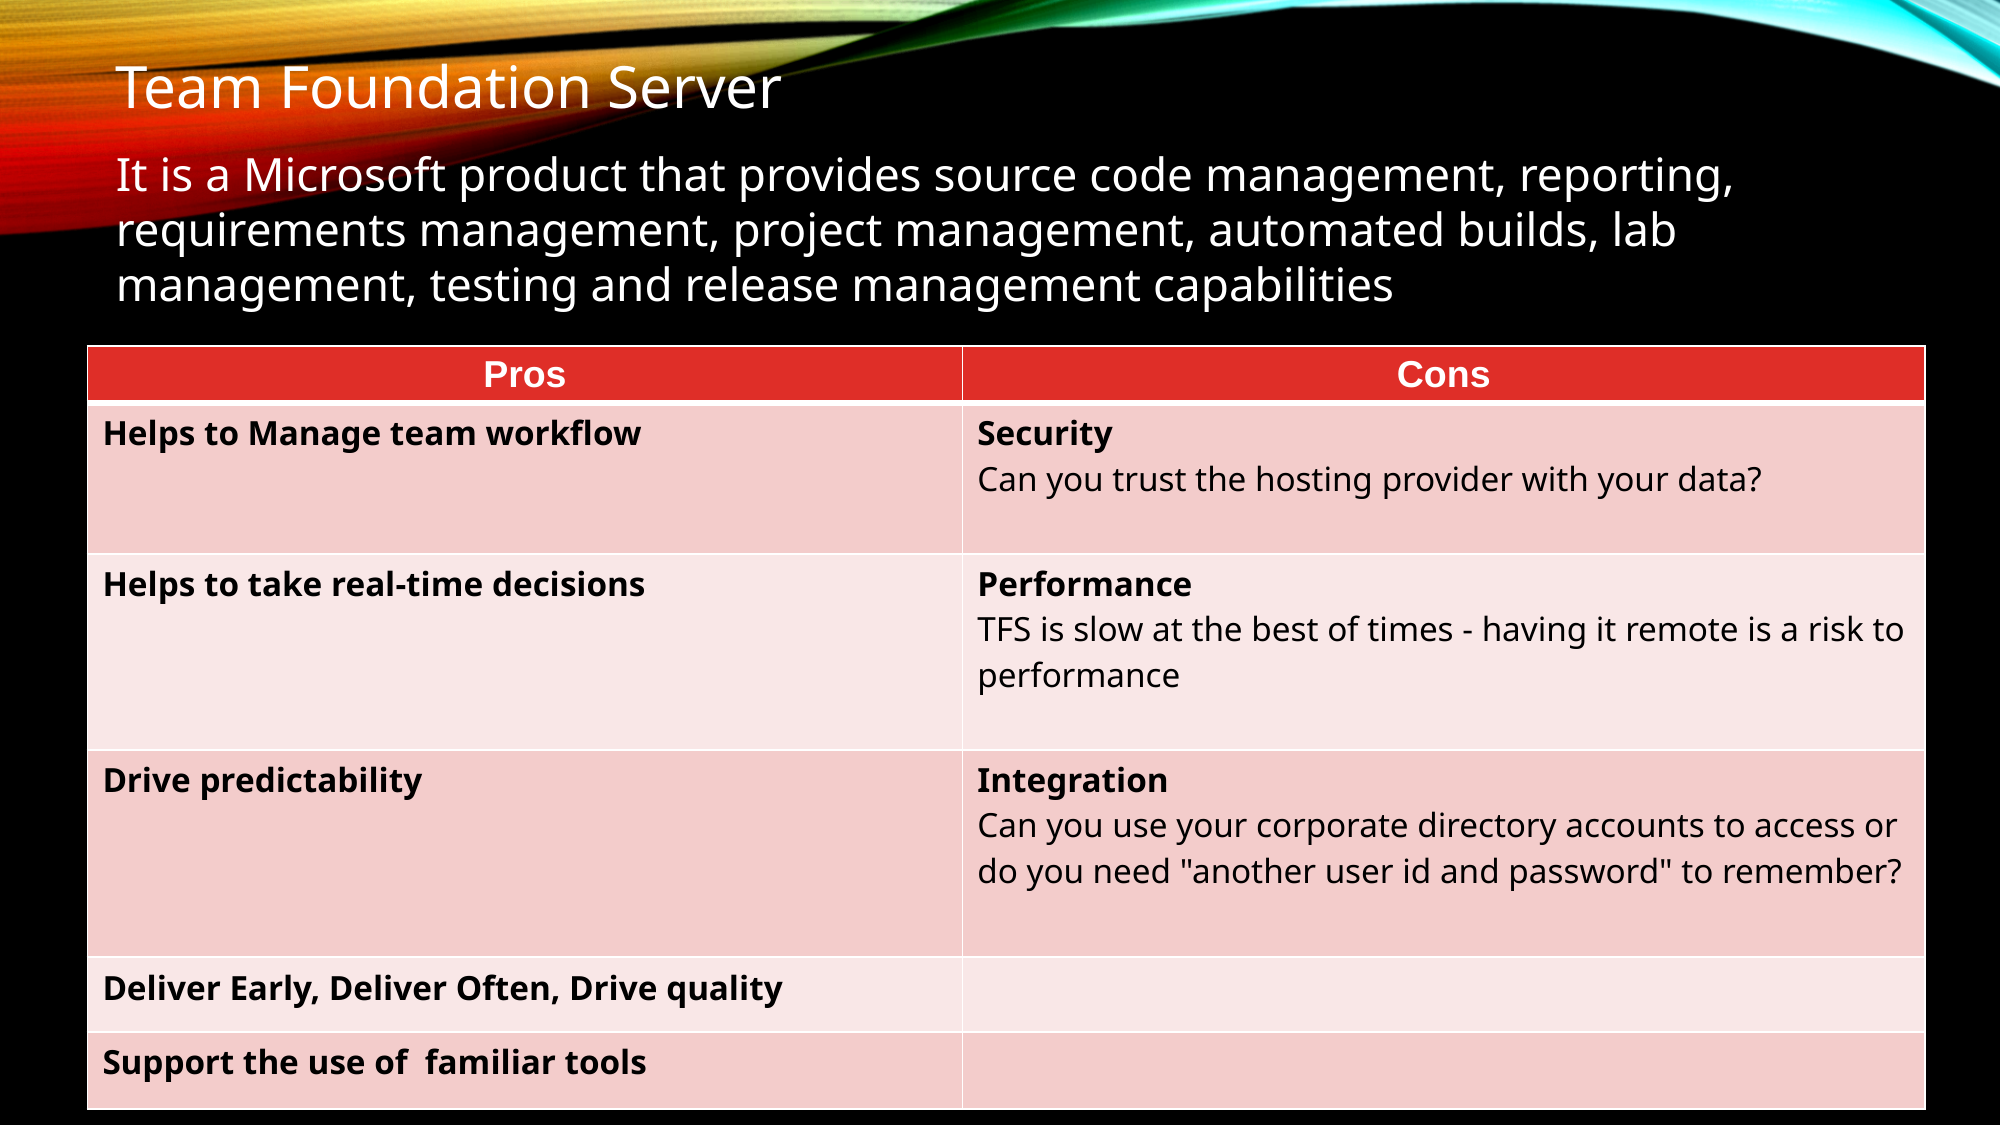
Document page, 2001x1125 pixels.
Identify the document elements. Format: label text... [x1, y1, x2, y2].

table_cell [963, 1033, 1924, 1108]
table_header Pros [88, 347, 962, 400]
table_cell Integration Can you use your corporate directory accounts to access or do you need "another user id and password" to remember? [963, 751, 1924, 956]
table_cell Performance TFS is slow at the best of times - having it remote is a risk to performance [963, 555, 1924, 749]
table_cell Helps to Manage team workflow [88, 406, 962, 553]
table_cell Support the use of familiar tools [88, 1033, 962, 1108]
table_cell Security Can you trust the hosting provider with your data? [963, 406, 1924, 553]
table_header Cons [963, 347, 1924, 400]
table_cell Drive predictability [88, 751, 962, 956]
table_cell Deliver Early, Deliver Often, Drive quality [88, 958, 962, 1031]
picture [0, 0, 2000, 237]
table_cell Helps to take real-time decisions [88, 555, 962, 749]
title Team Foundation Server It is a Microsoft product that provides source code management, reporting, requirements management, project management, automated builds, lab management, testing and release management capabilities [100, 60, 1876, 300]
table_cell [963, 958, 1924, 1031]
